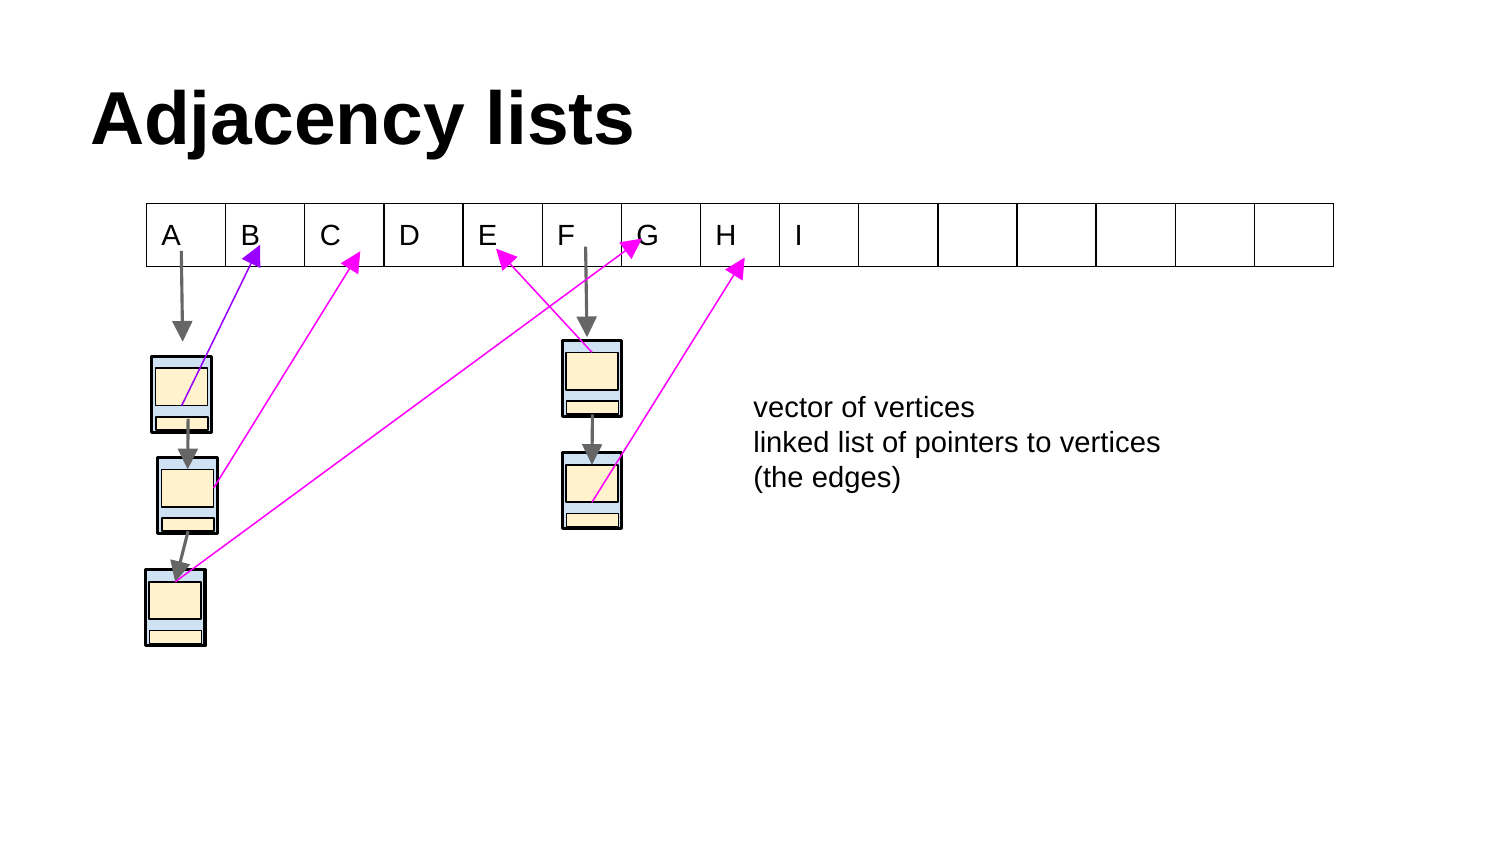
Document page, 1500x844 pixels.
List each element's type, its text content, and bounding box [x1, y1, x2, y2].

table_header B [226, 204, 304, 236]
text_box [157, 453, 169, 534]
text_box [151, 352, 169, 433]
table_header I [780, 204, 858, 266]
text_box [495, 248, 593, 353]
table_header A [147, 204, 225, 266]
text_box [591, 257, 746, 503]
title Adjacency lists [75, 33, 1425, 175]
table_header [859, 204, 937, 266]
table_header [1176, 204, 1254, 266]
table_header E [464, 204, 542, 236]
text_box vector of vertices linked list of pointers to vertices (the edges) [738, 373, 1198, 682]
table_header F [543, 204, 621, 236]
table_header G [622, 204, 700, 255]
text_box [174, 238, 643, 583]
table_header C [305, 204, 383, 236]
table_header [1018, 204, 1095, 266]
table_header [1255, 204, 1333, 266]
table_header [1097, 204, 1175, 266]
table_header D [385, 204, 462, 236]
table_header [939, 204, 1016, 266]
table_header H [701, 204, 779, 266]
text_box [145, 566, 206, 647]
